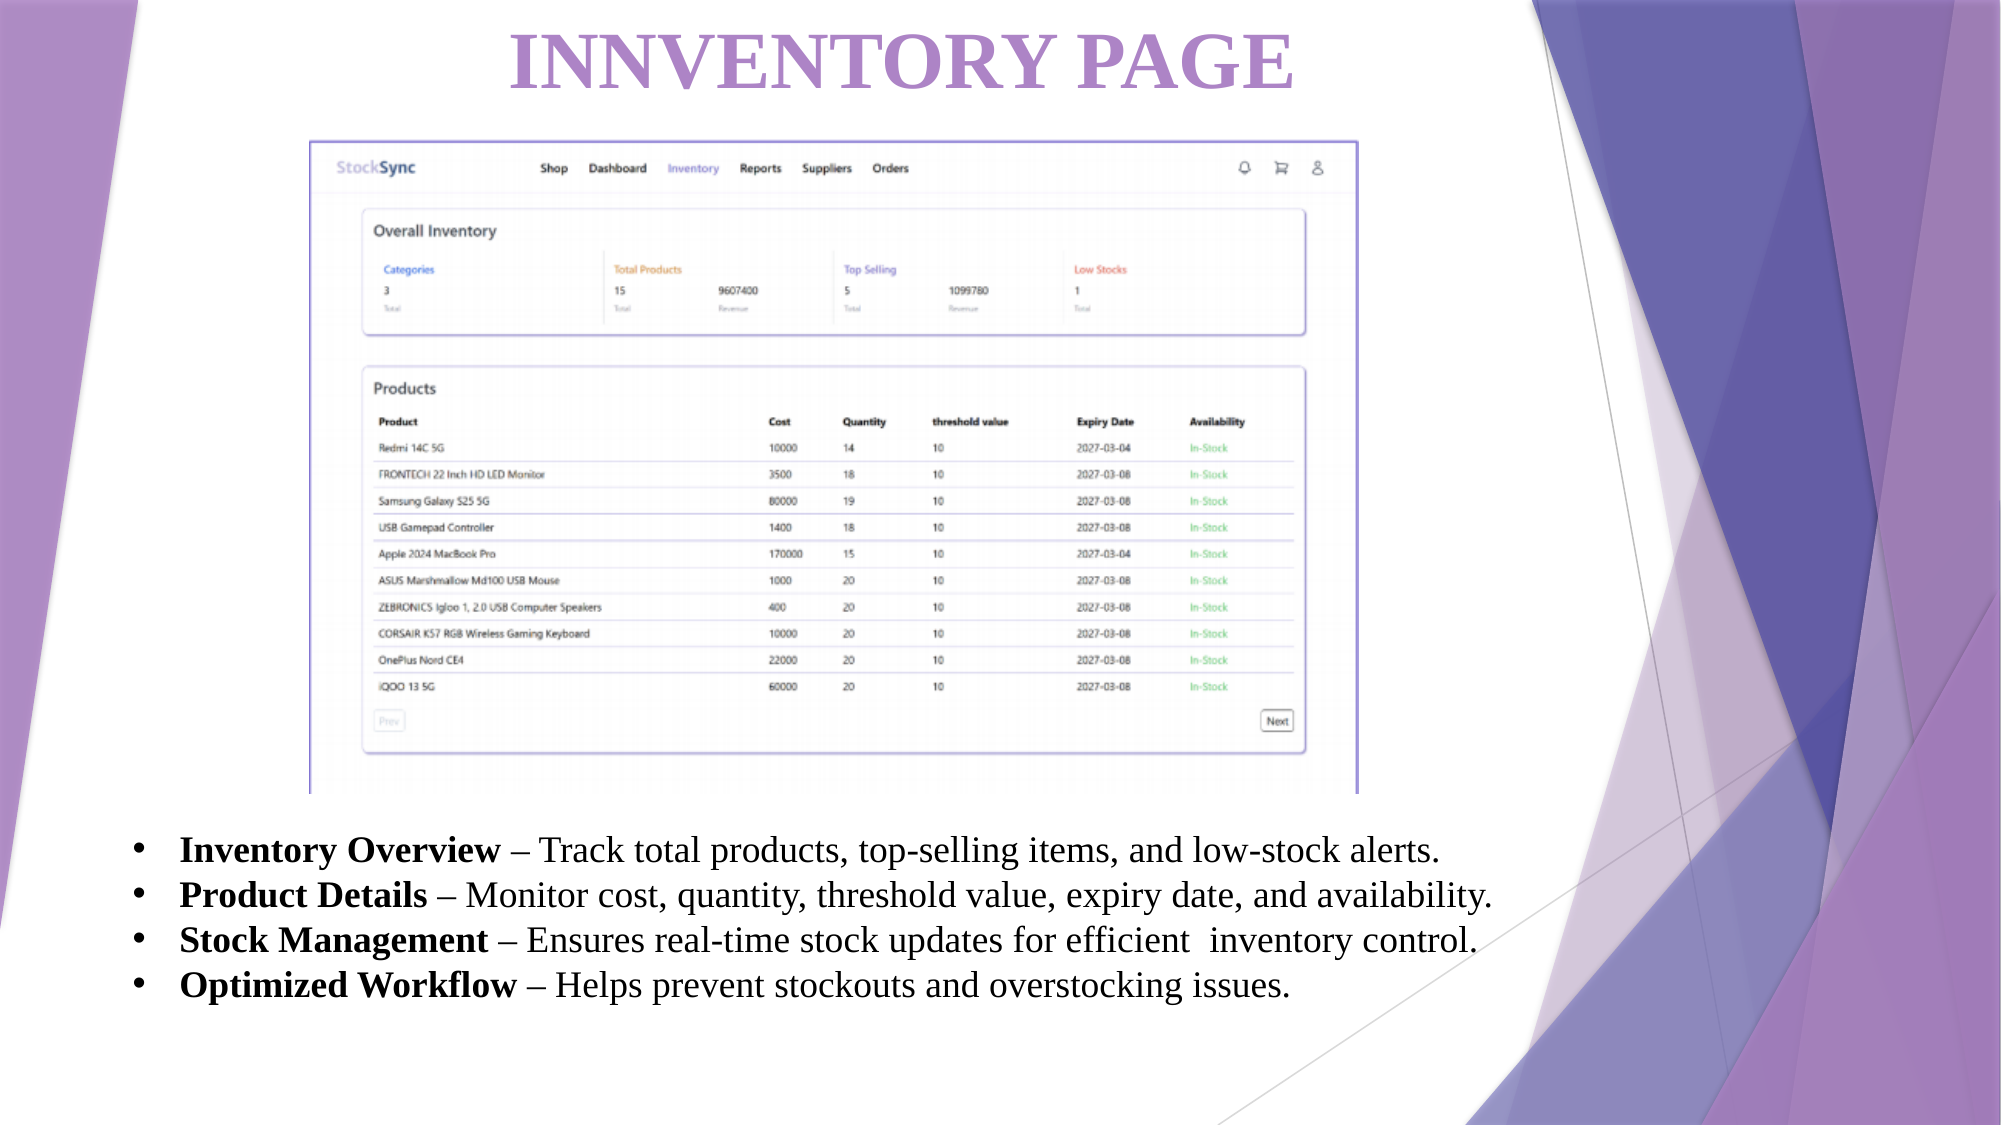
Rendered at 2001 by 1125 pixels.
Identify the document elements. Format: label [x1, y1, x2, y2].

text_box [112, 0, 1516, 1016]
